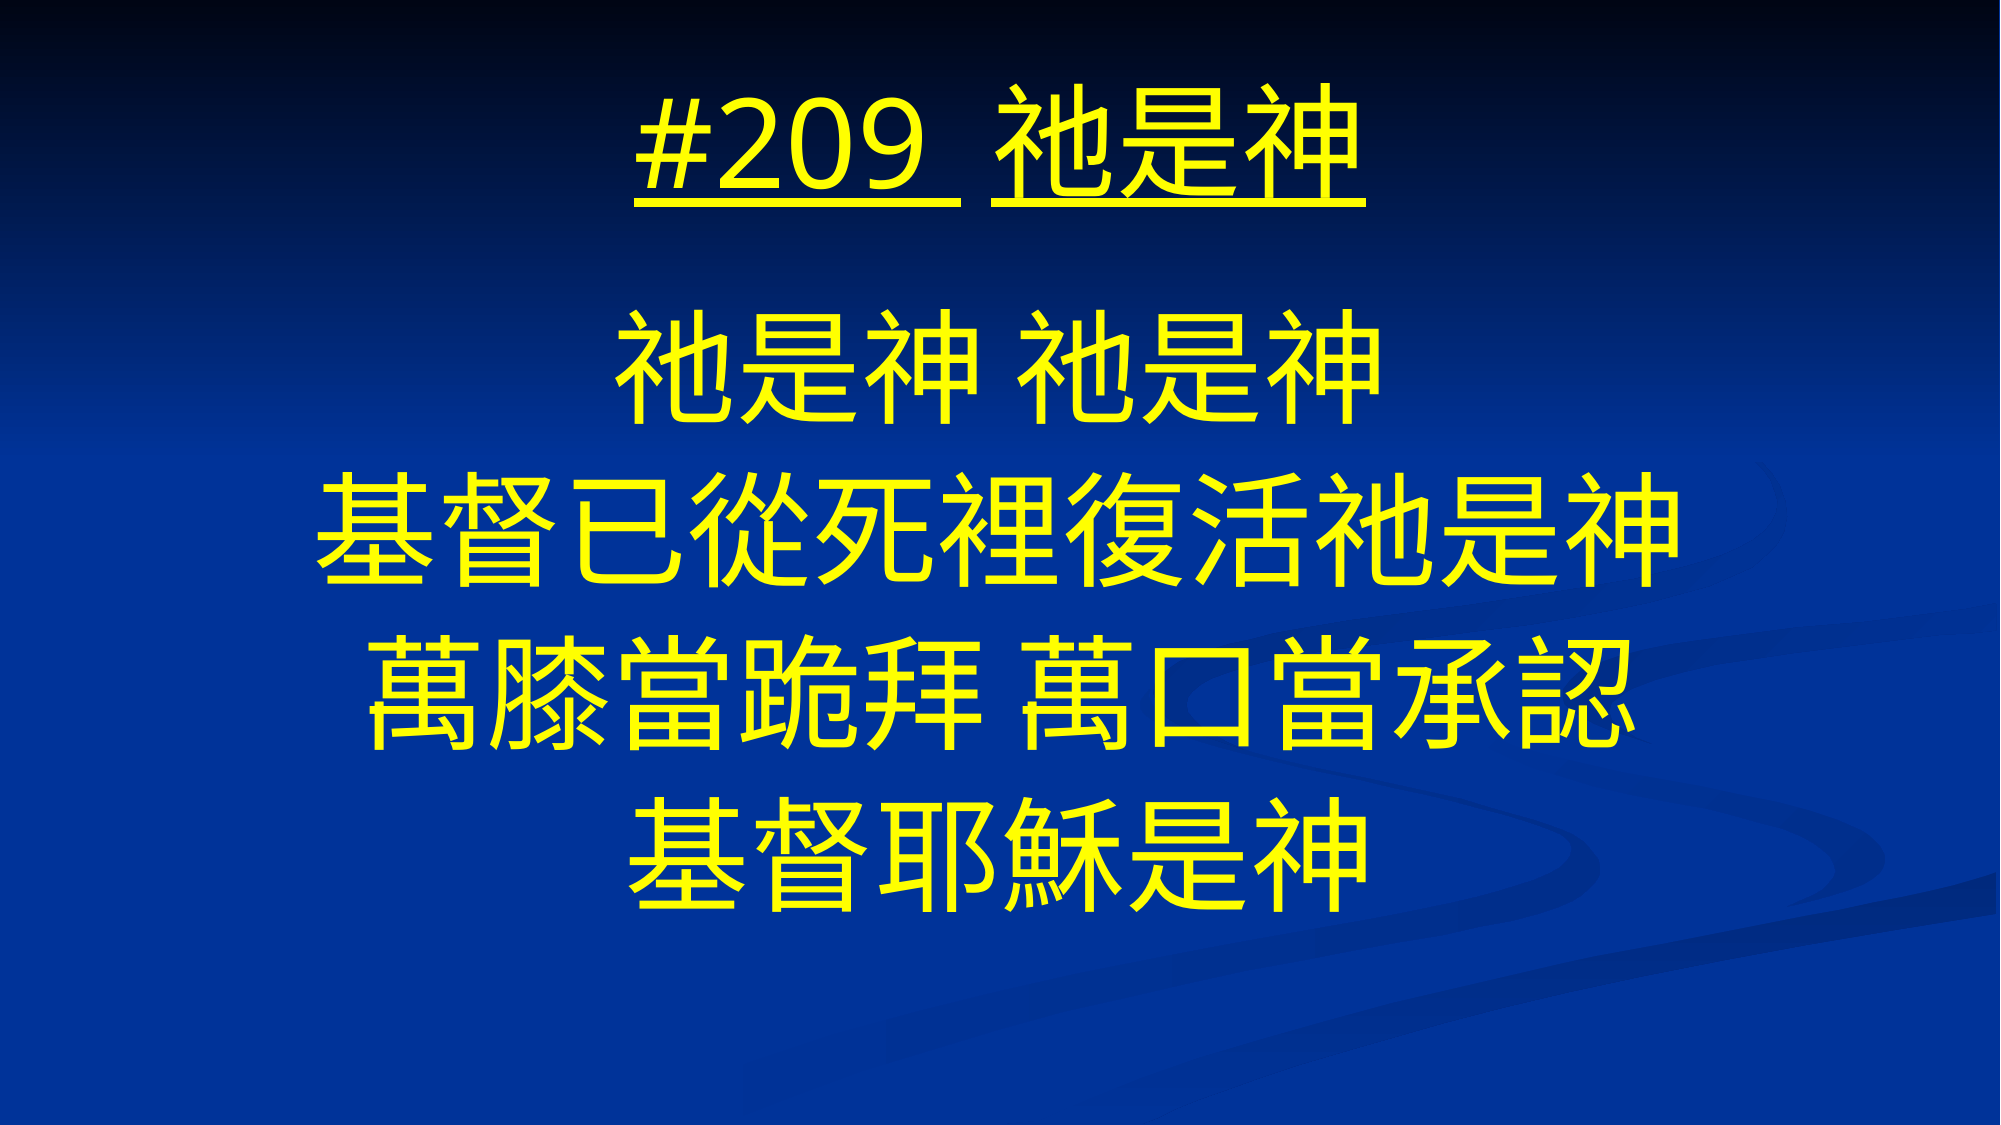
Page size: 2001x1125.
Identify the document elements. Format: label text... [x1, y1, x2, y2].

list 祂是神 祂是神 基督已從死裡復活祂是神 萬膝當跪拜 萬口當承認 基督耶穌是神 [54, 282, 1945, 1025]
title #209 祂是神 [99, 45, 1900, 233]
